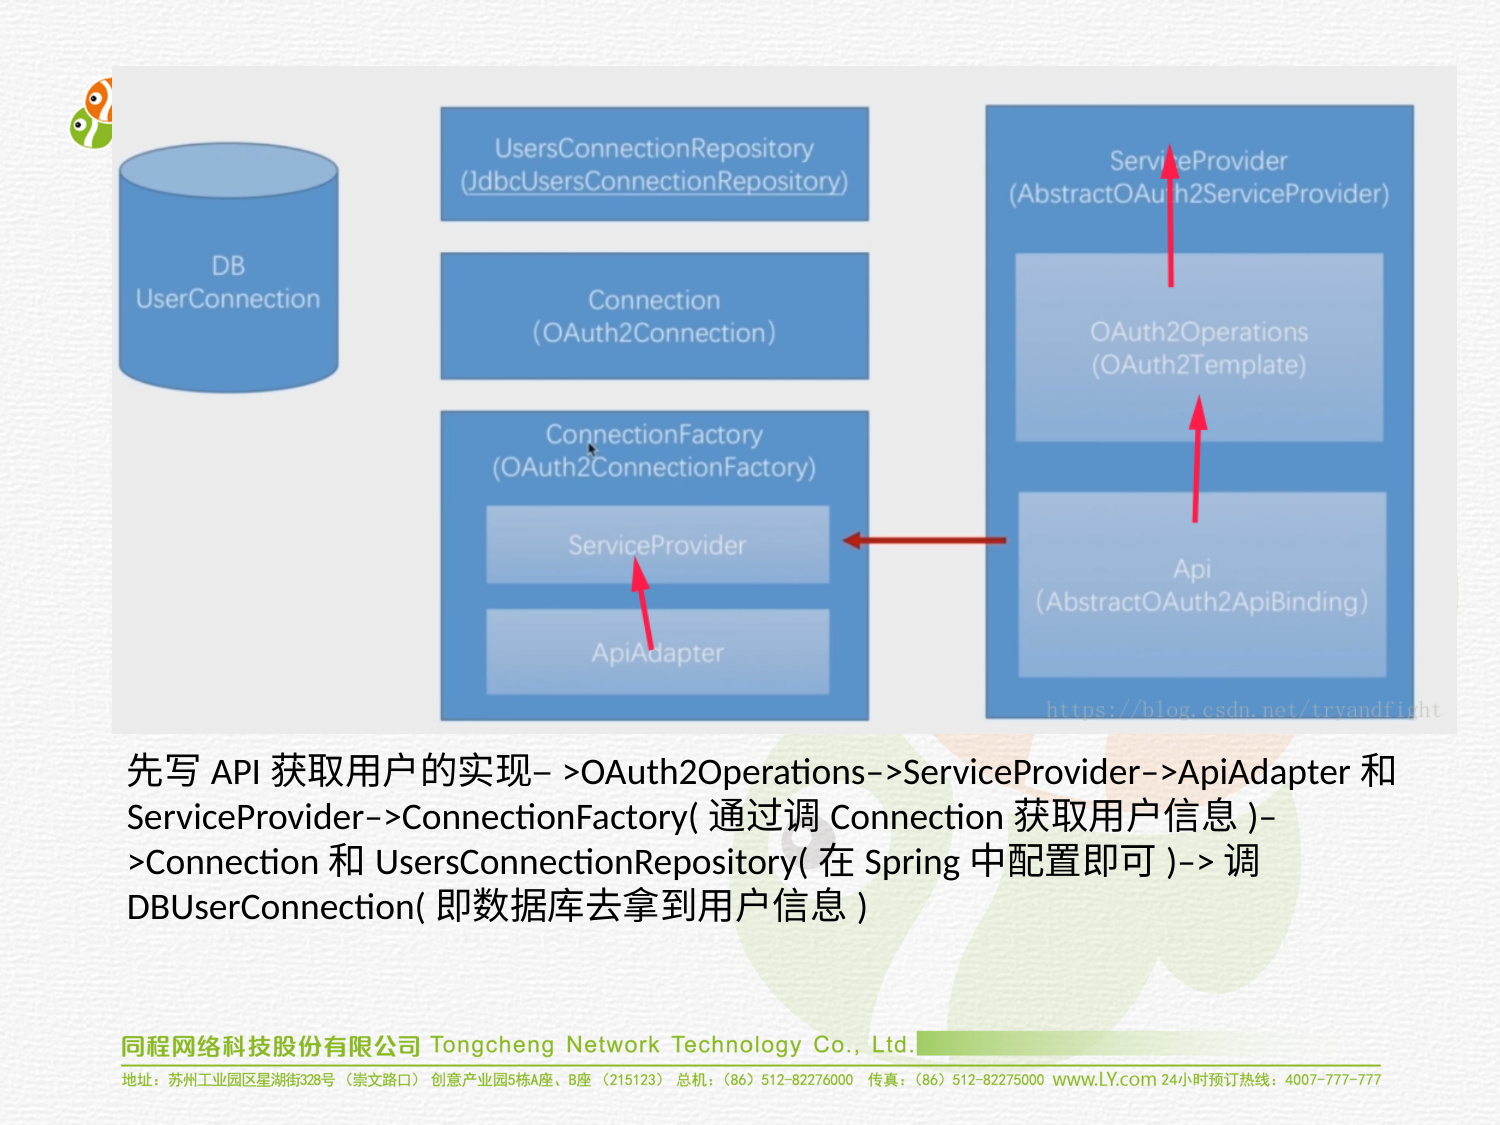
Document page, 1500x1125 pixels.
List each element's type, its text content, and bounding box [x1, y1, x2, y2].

text_box 先写API获取用户的实现–>OAuth2Operations–>ServiceProvider–>ApiAdapter和ServiceProvider–>ConnectionFactory(通过调Connection获取用户信息)–>Connection和UsersConnectionRepository(在Spring中配置即可)–>调DBUserConnection(即数据库去拿到用户信息) [112, 742, 1445, 980]
picture [0, 0, 1500, 1125]
